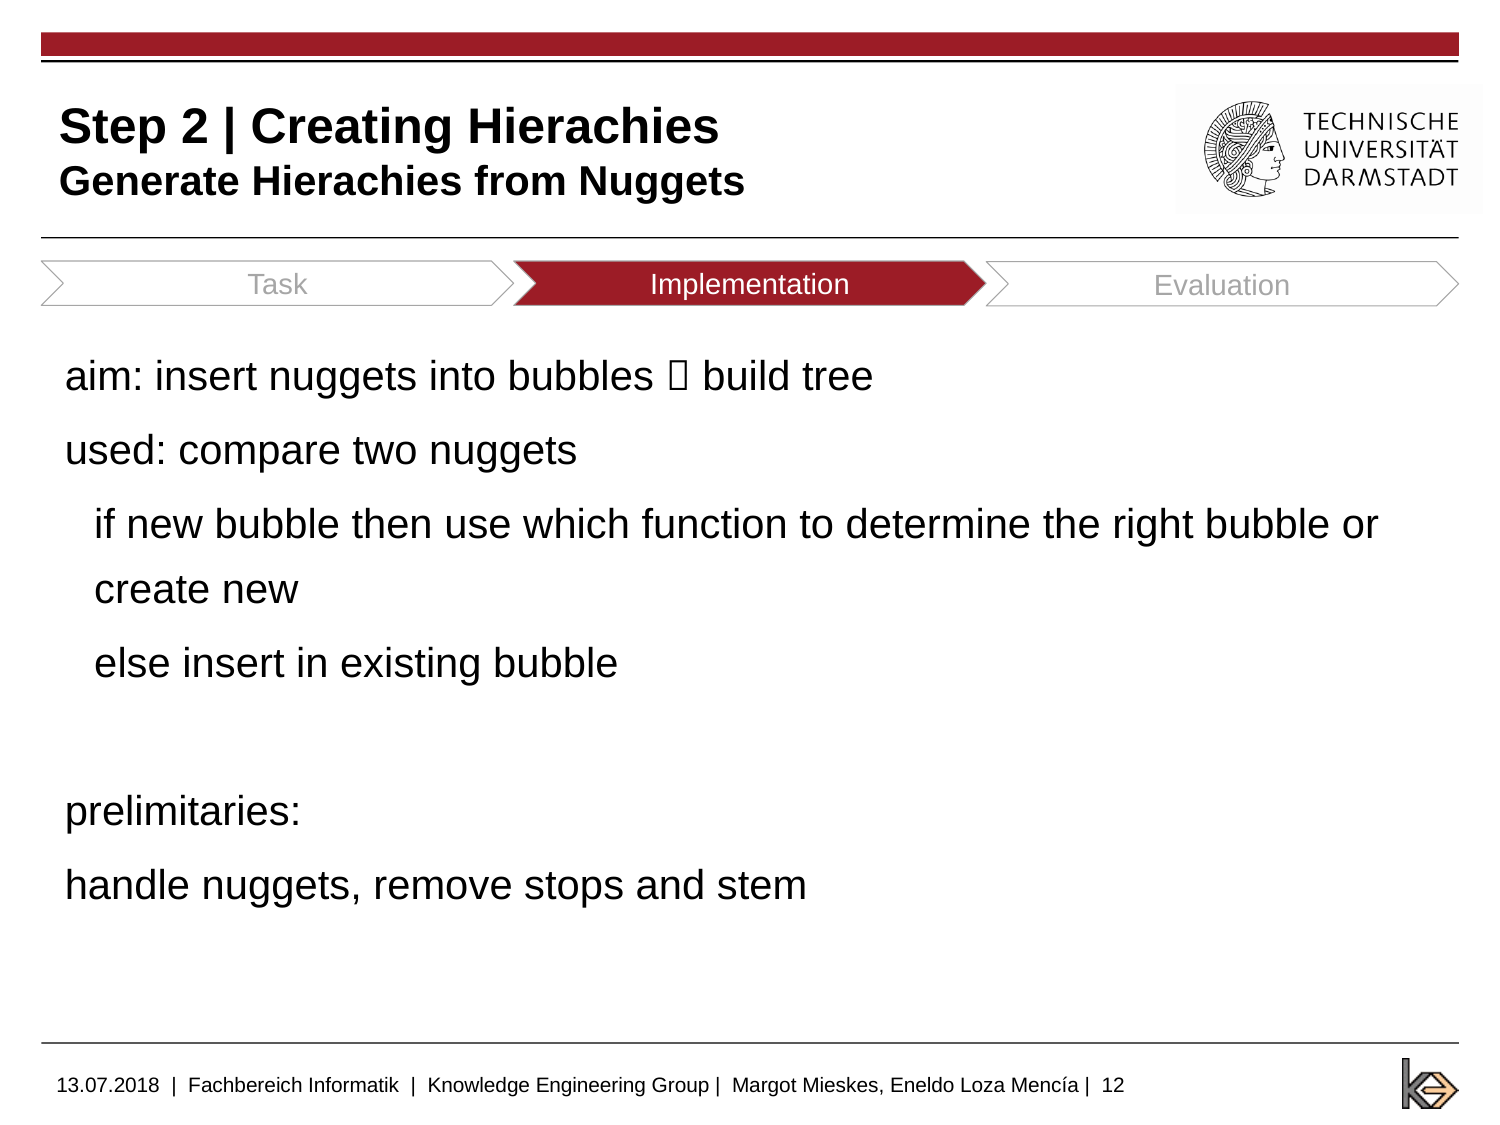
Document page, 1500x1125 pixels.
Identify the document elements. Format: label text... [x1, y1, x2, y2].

picture [1402, 1058, 1459, 1109]
title Step 2 | Creating Hierachies Generate Hierachies from Nuggets [58, 79, 1149, 218]
picture [1175, 84, 1483, 214]
text_box Task [39, 258, 516, 308]
list aim: insert nuggets into bubbles  build tree used: compare two nuggets if new bubble then use which function to determine the right bubble or create new else insert in existing bubble prelimitaries: handle nuggets, remove stops and stem [64, 326, 1465, 1001]
text_box Evaluation [984, 259, 1461, 309]
text_box Implementation [511, 258, 989, 308]
